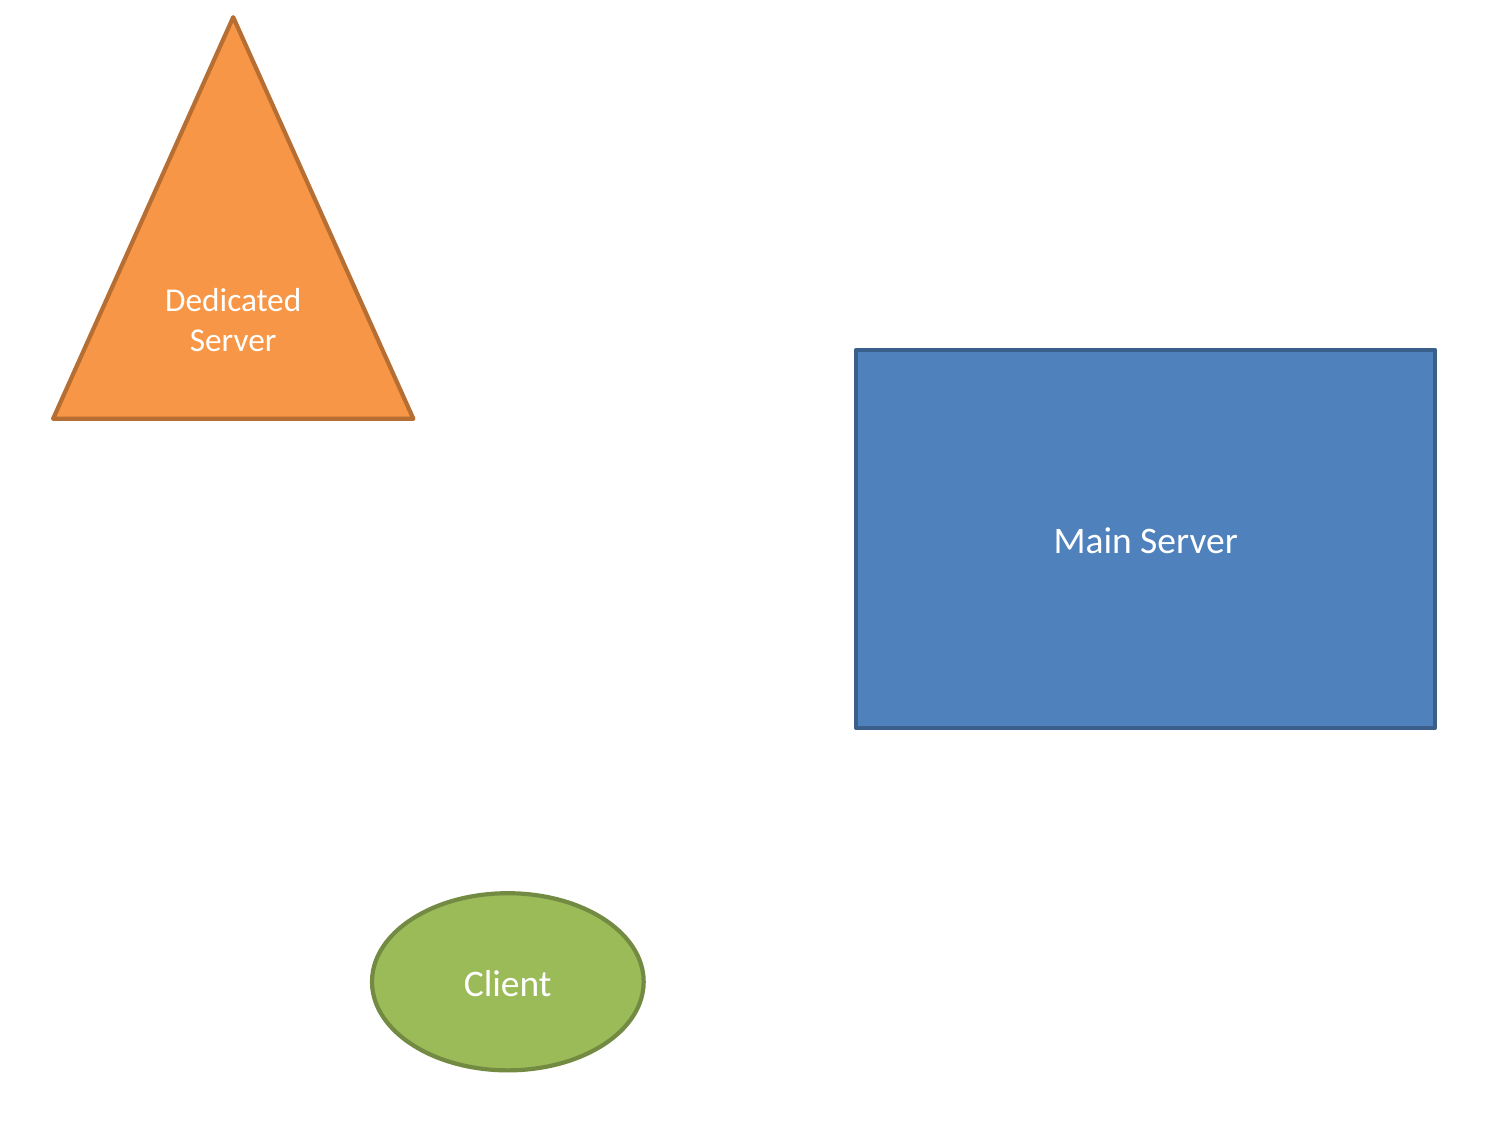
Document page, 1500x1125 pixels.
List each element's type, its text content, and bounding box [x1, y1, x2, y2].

text_box Main Server [854, 348, 1437, 730]
text_box Client [369, 891, 646, 1073]
text_box Dedicated Server [51, 15, 416, 421]
